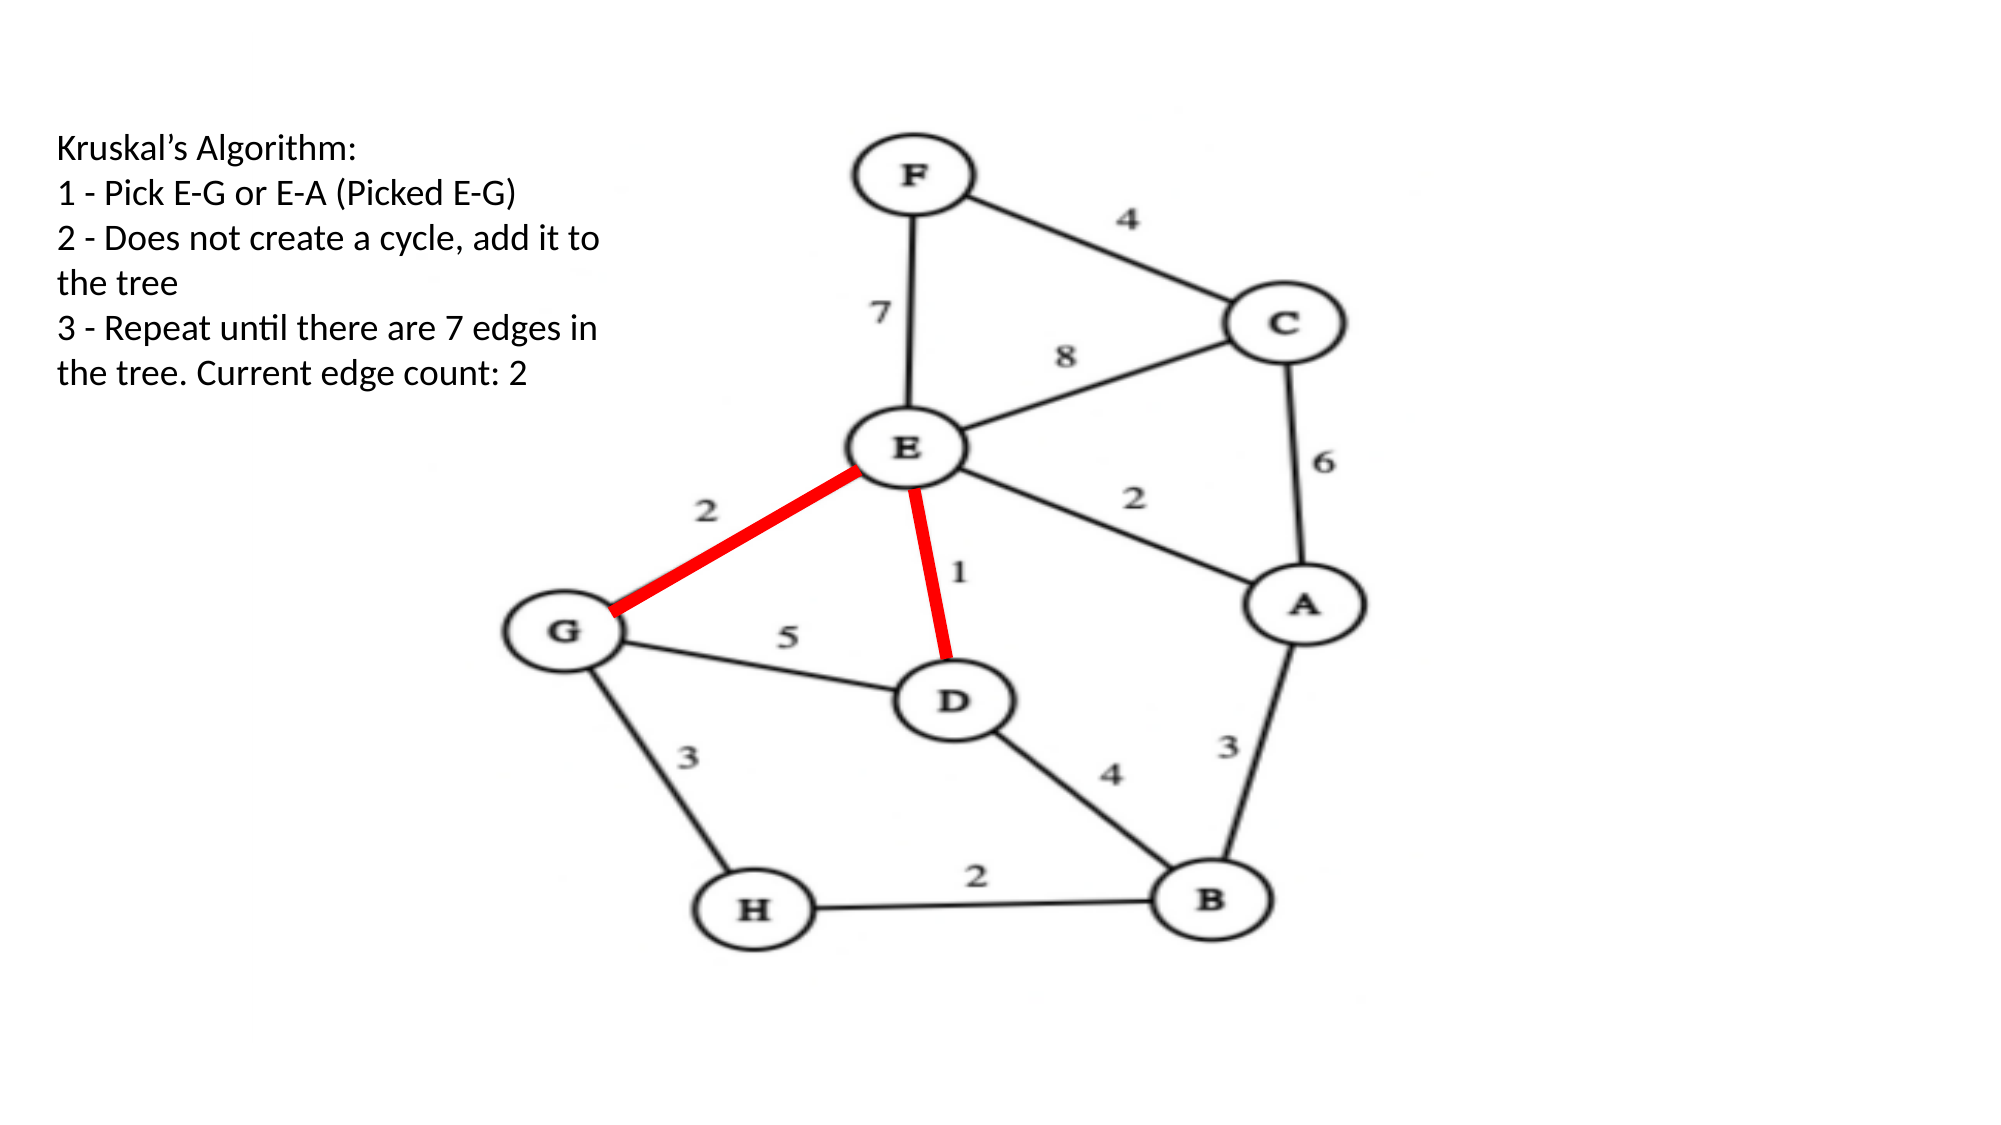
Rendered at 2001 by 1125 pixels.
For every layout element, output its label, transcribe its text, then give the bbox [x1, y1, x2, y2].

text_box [913, 488, 947, 659]
picture [251, 32, 1718, 1043]
text_box Kruskal’s Algorithm: 1 - Pick E-G or E-A (Picked E-G) 2 - Does not create a cycle, add it to the tree 3 - Repeat until there are 7 edges in the tree. Current edge count: 2 [42, 115, 251, 401]
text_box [610, 469, 860, 613]
